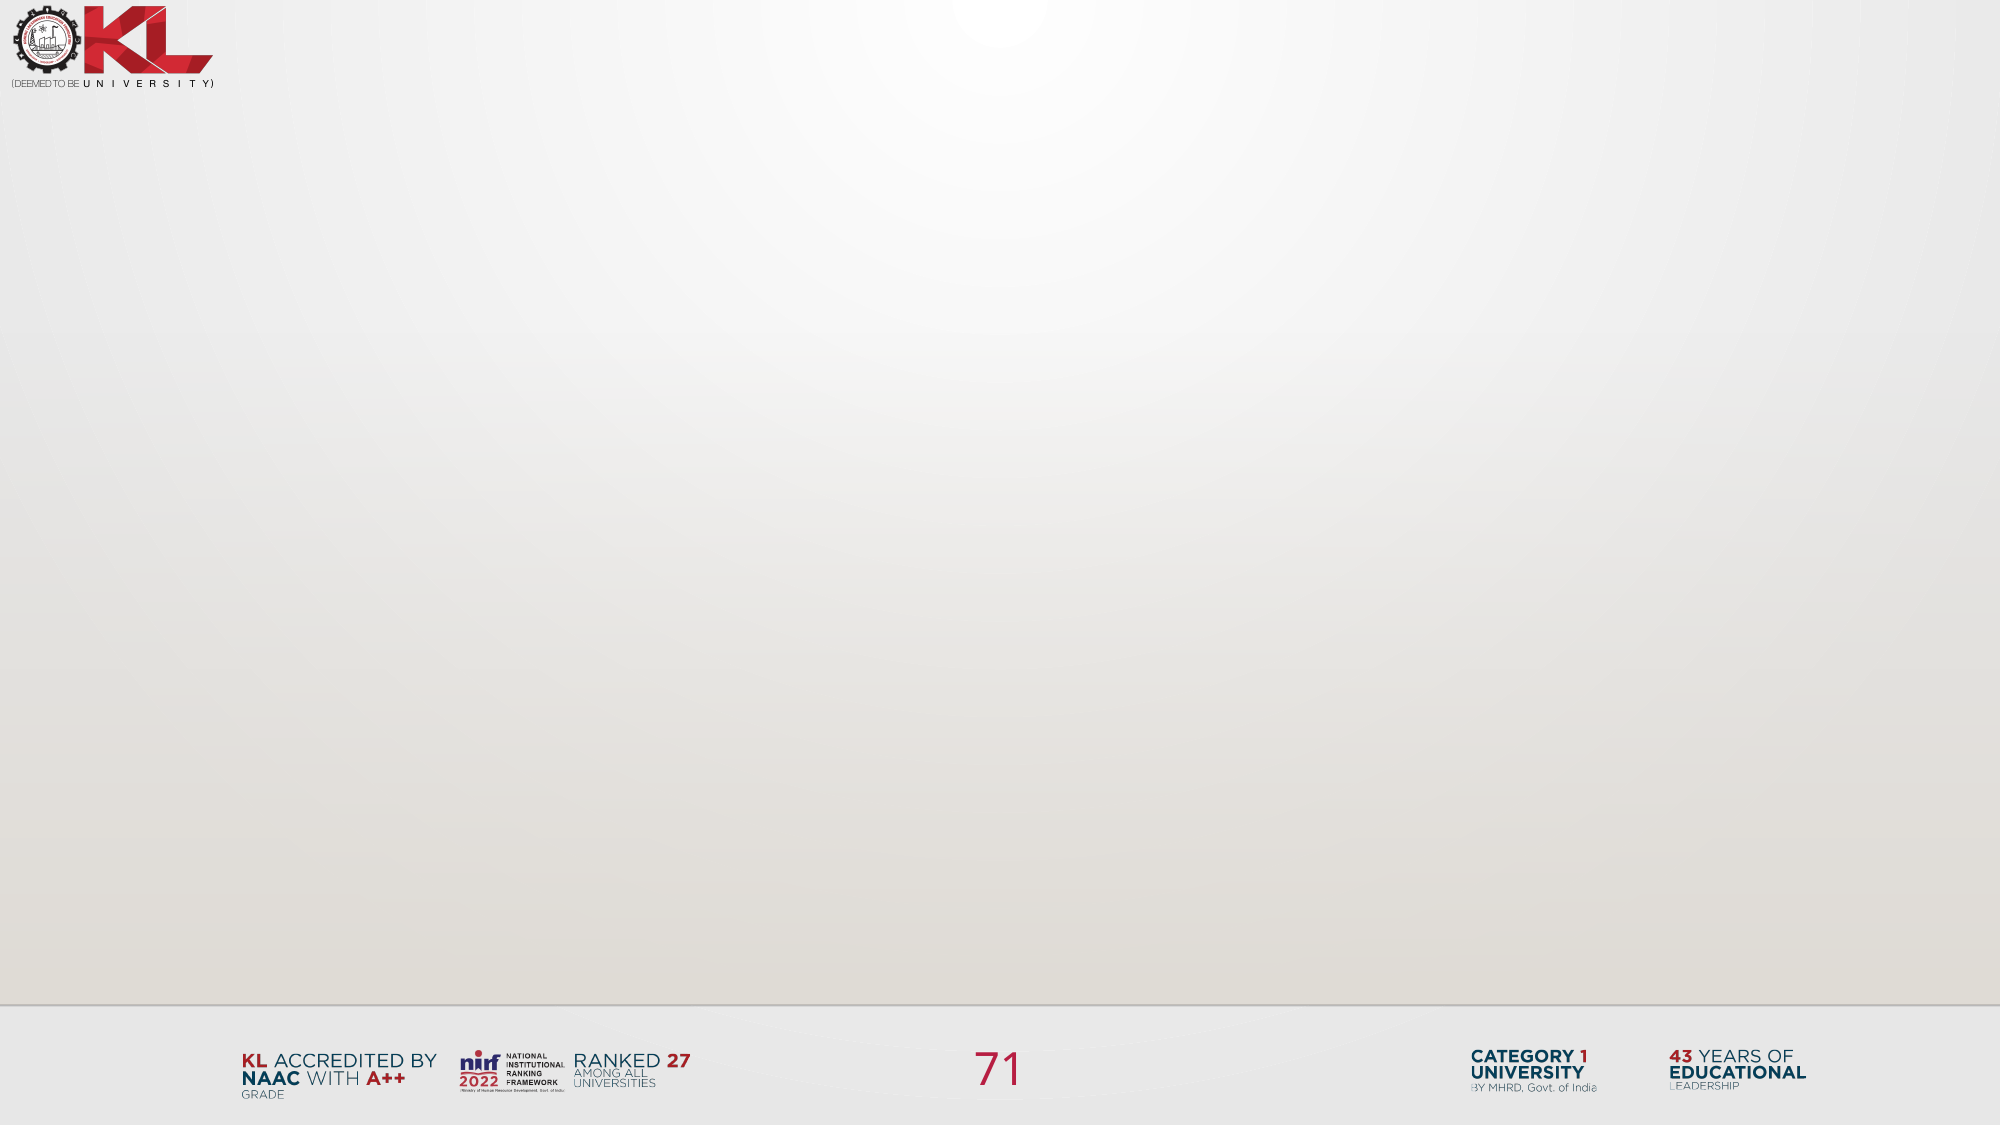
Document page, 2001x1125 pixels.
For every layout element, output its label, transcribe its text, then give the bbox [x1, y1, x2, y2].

picture [12, 5, 213, 88]
picture [238, 1045, 716, 1103]
slide_number 71 [933, 1031, 1067, 1115]
picture [1447, 1045, 1814, 1101]
